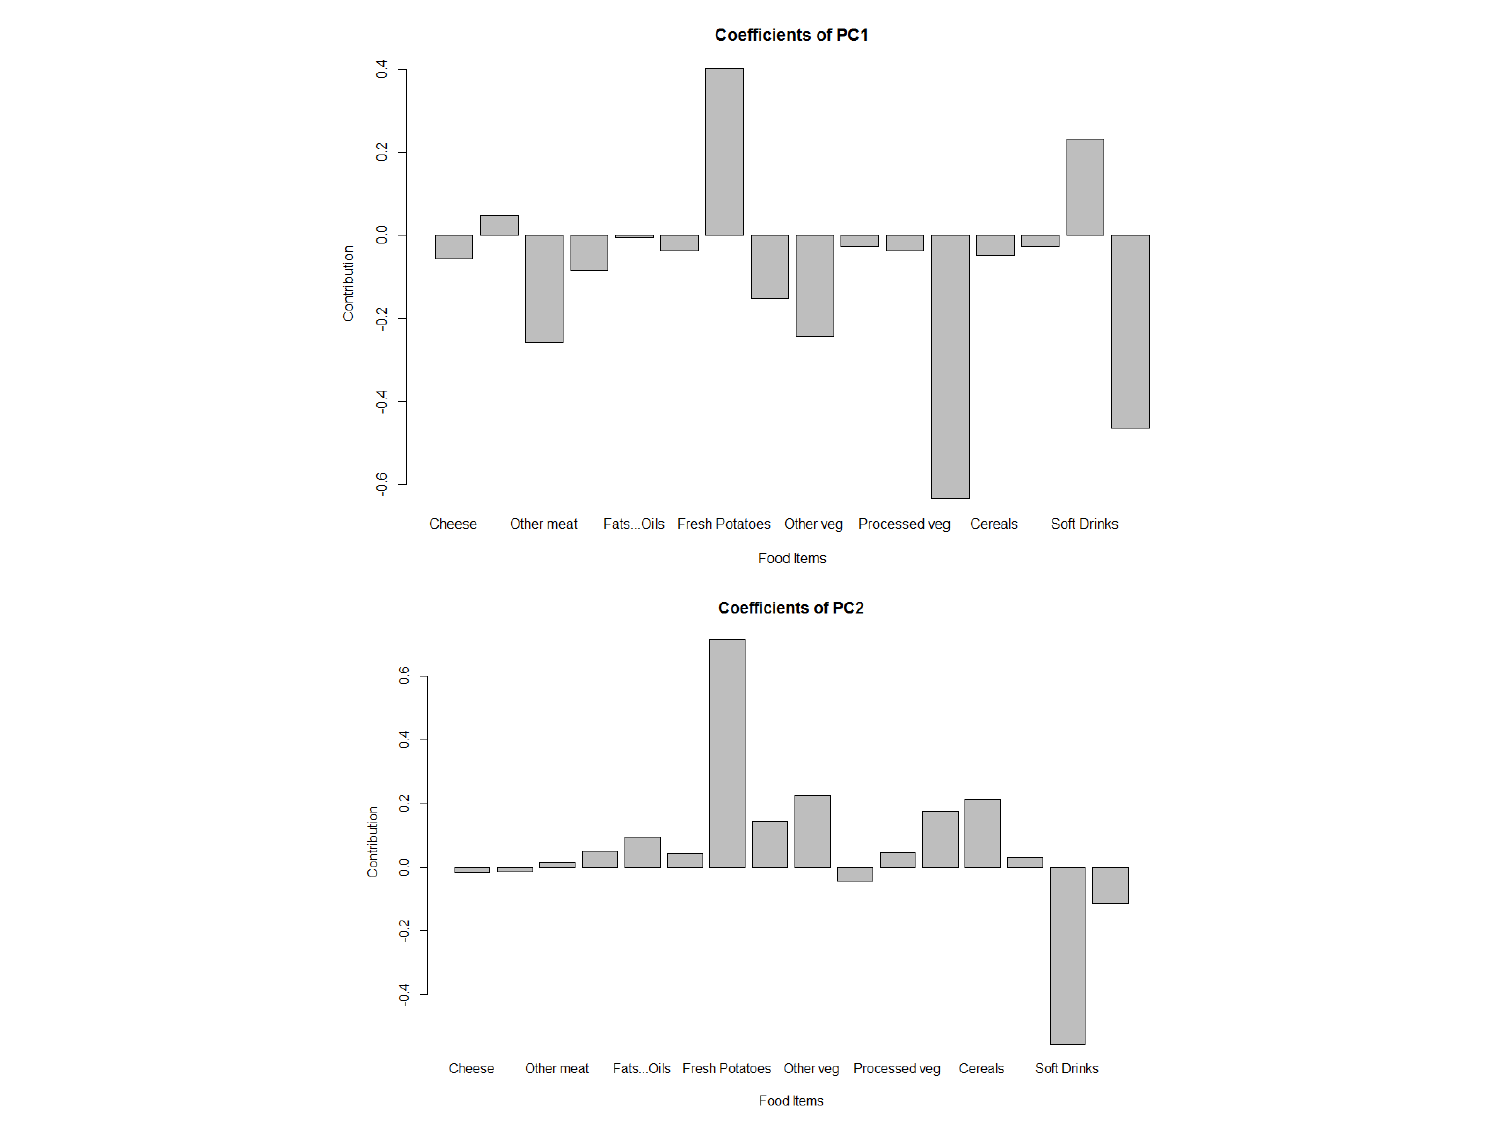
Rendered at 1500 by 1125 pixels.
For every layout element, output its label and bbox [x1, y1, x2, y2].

list [337, 0, 1213, 584]
picture [362, 574, 1188, 1125]
